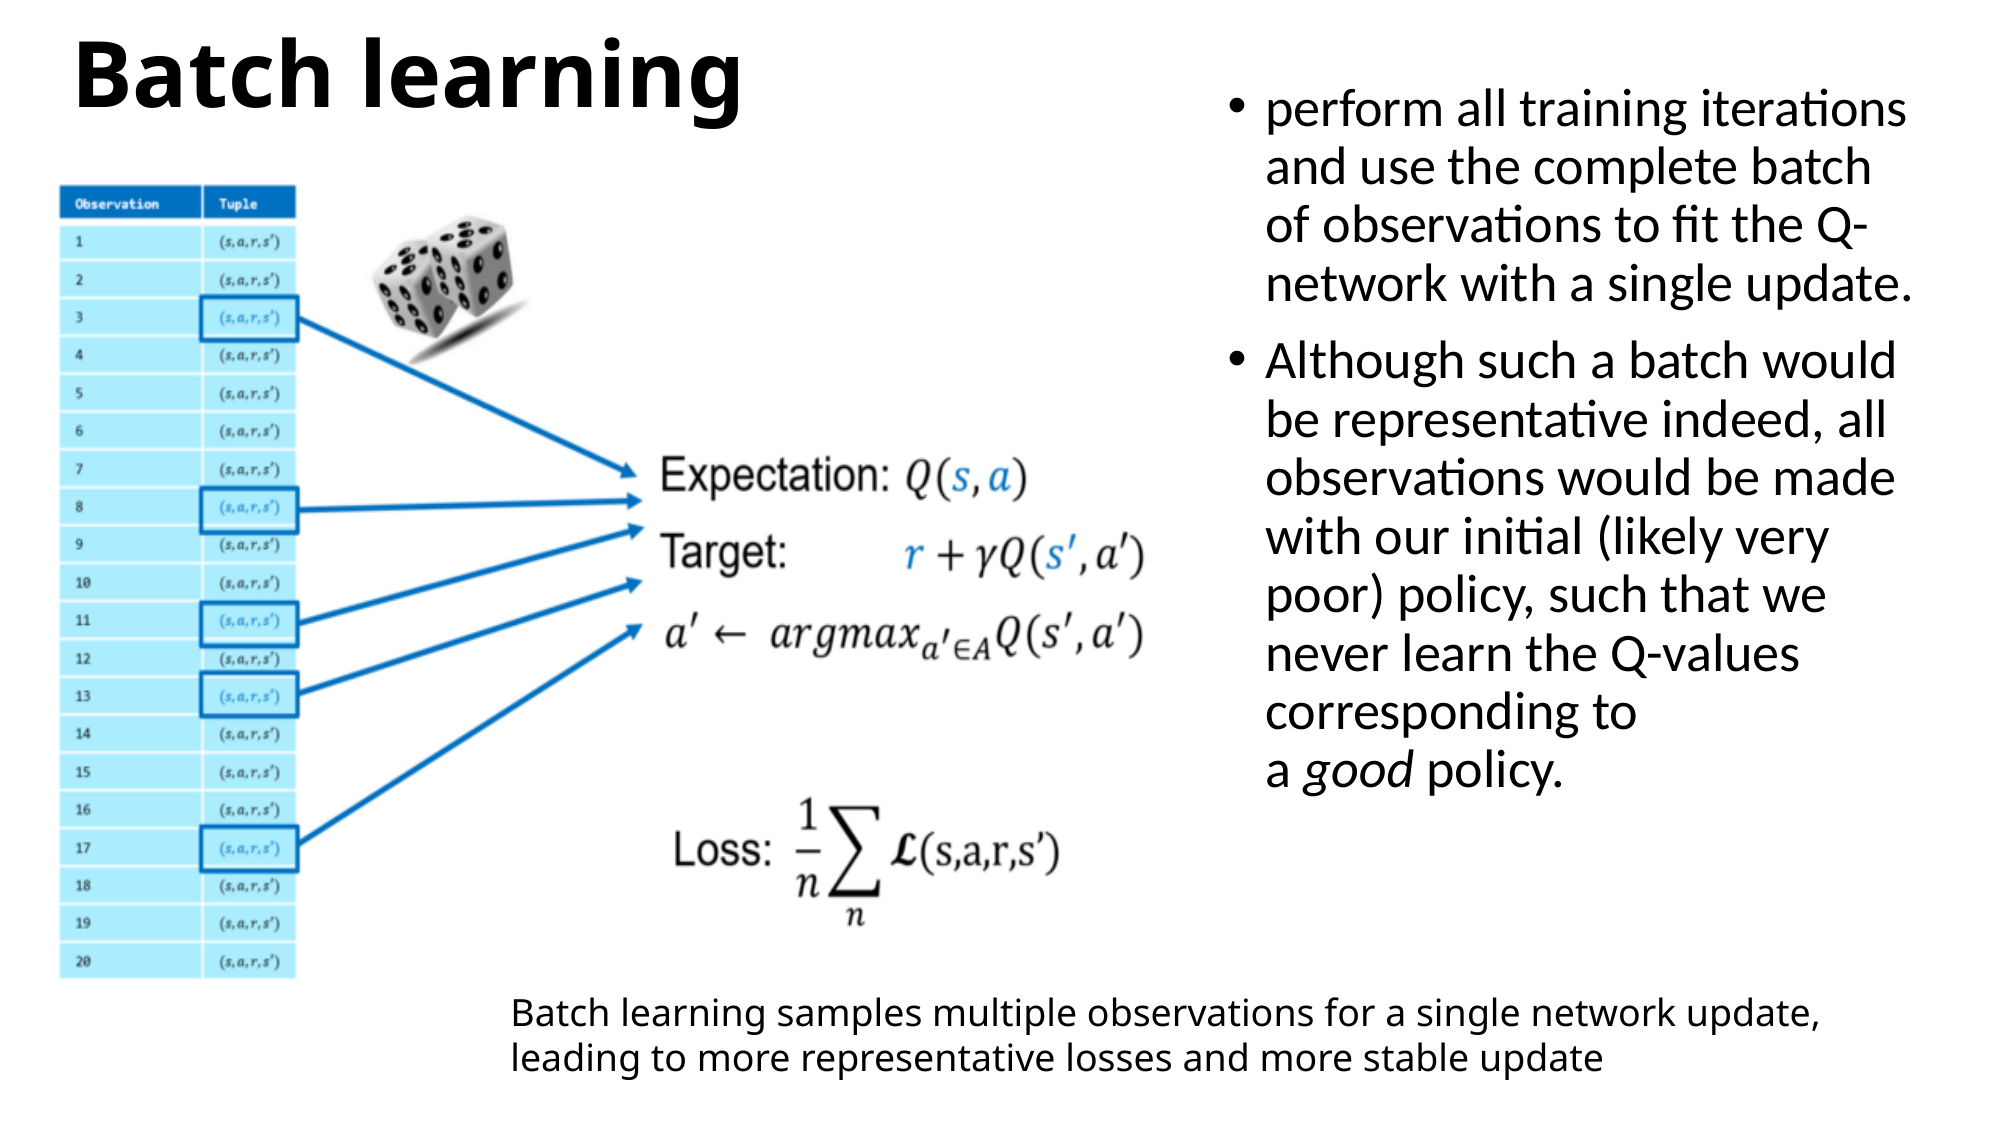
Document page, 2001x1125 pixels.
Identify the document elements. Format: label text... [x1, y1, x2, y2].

text_box Batch learning samples multiple observations for a single network update, leading to more representative losses and more stable update [495, 981, 1883, 1087]
picture [56, 183, 1151, 982]
list perform all training iterations and use the complete batch of observations to fit the Q-network with a single update. Although such a batch would be representative indeed, all observations would be made with our initial (likely very poor) policy, such that we never learn the Q-values corresponding to a good policy. [1212, 71, 1944, 931]
title Batch learning [56, 23, 1782, 242]
